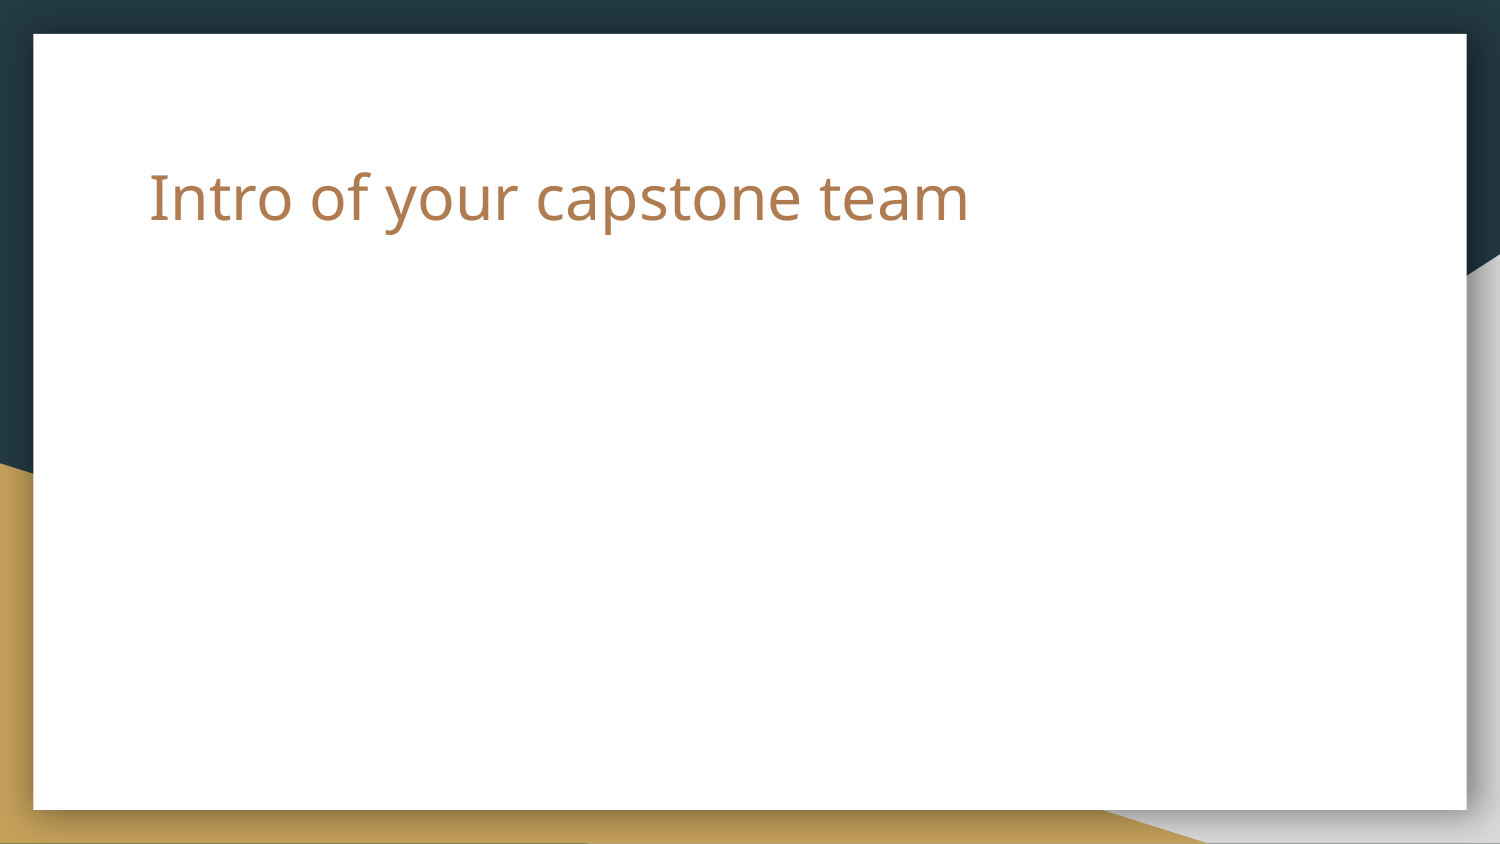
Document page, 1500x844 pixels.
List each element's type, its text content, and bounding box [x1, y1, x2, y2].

title Intro of your capstone team [134, 138, 1366, 296]
